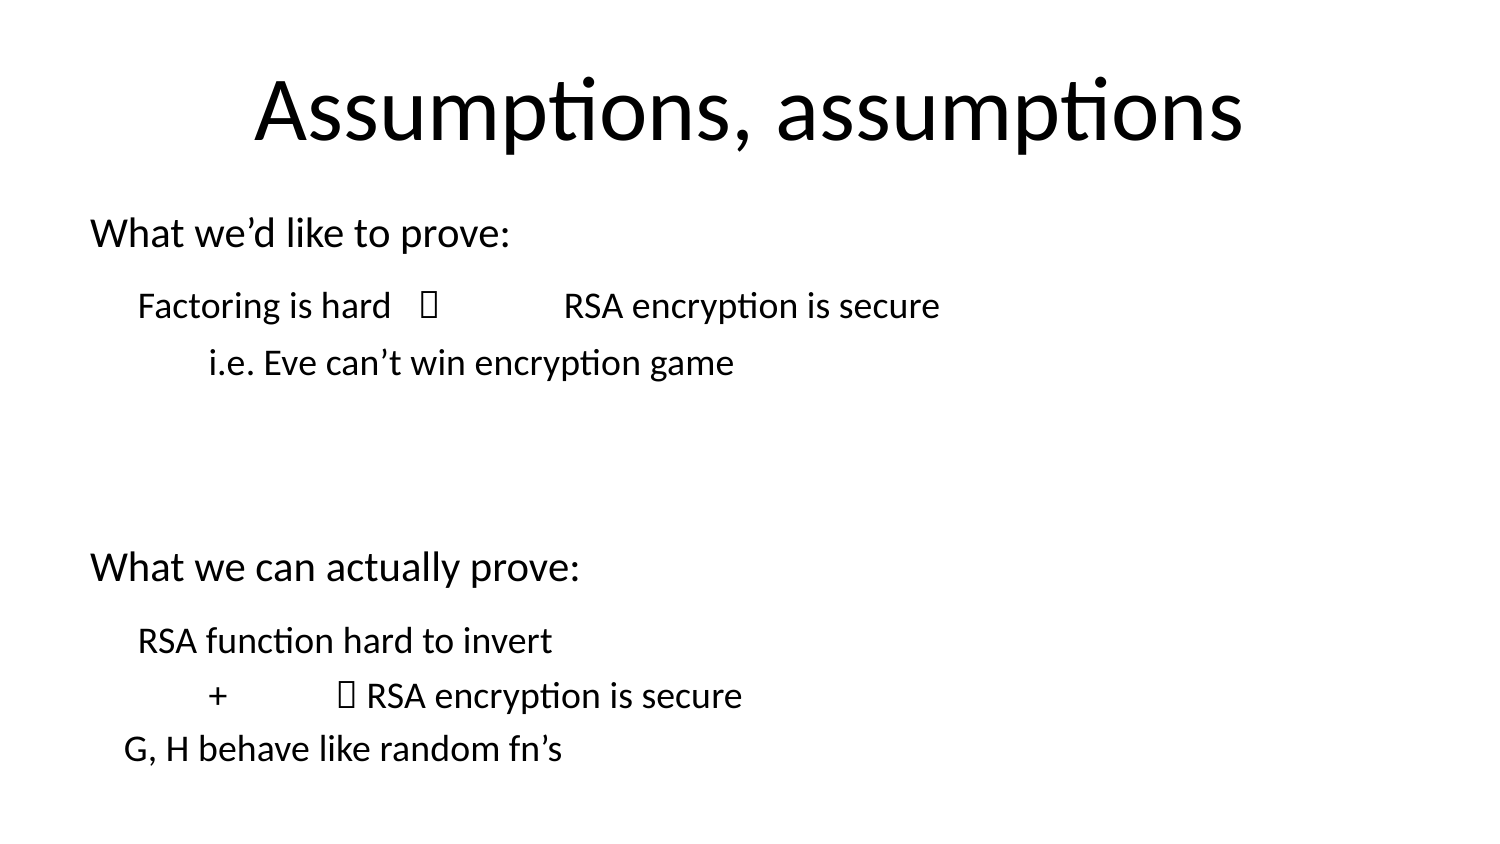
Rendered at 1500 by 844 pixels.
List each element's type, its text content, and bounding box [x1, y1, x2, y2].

title Assumptions, assumptions [75, 33, 1425, 175]
list What we’d like to prove: Factoring is hard  RSA encryption is secure i.e. Eve can’t win encryption game What we can actually prove: RSA function hard to invert +  RSA encryption is secure G, H behave like random fn’s [75, 196, 1472, 779]
